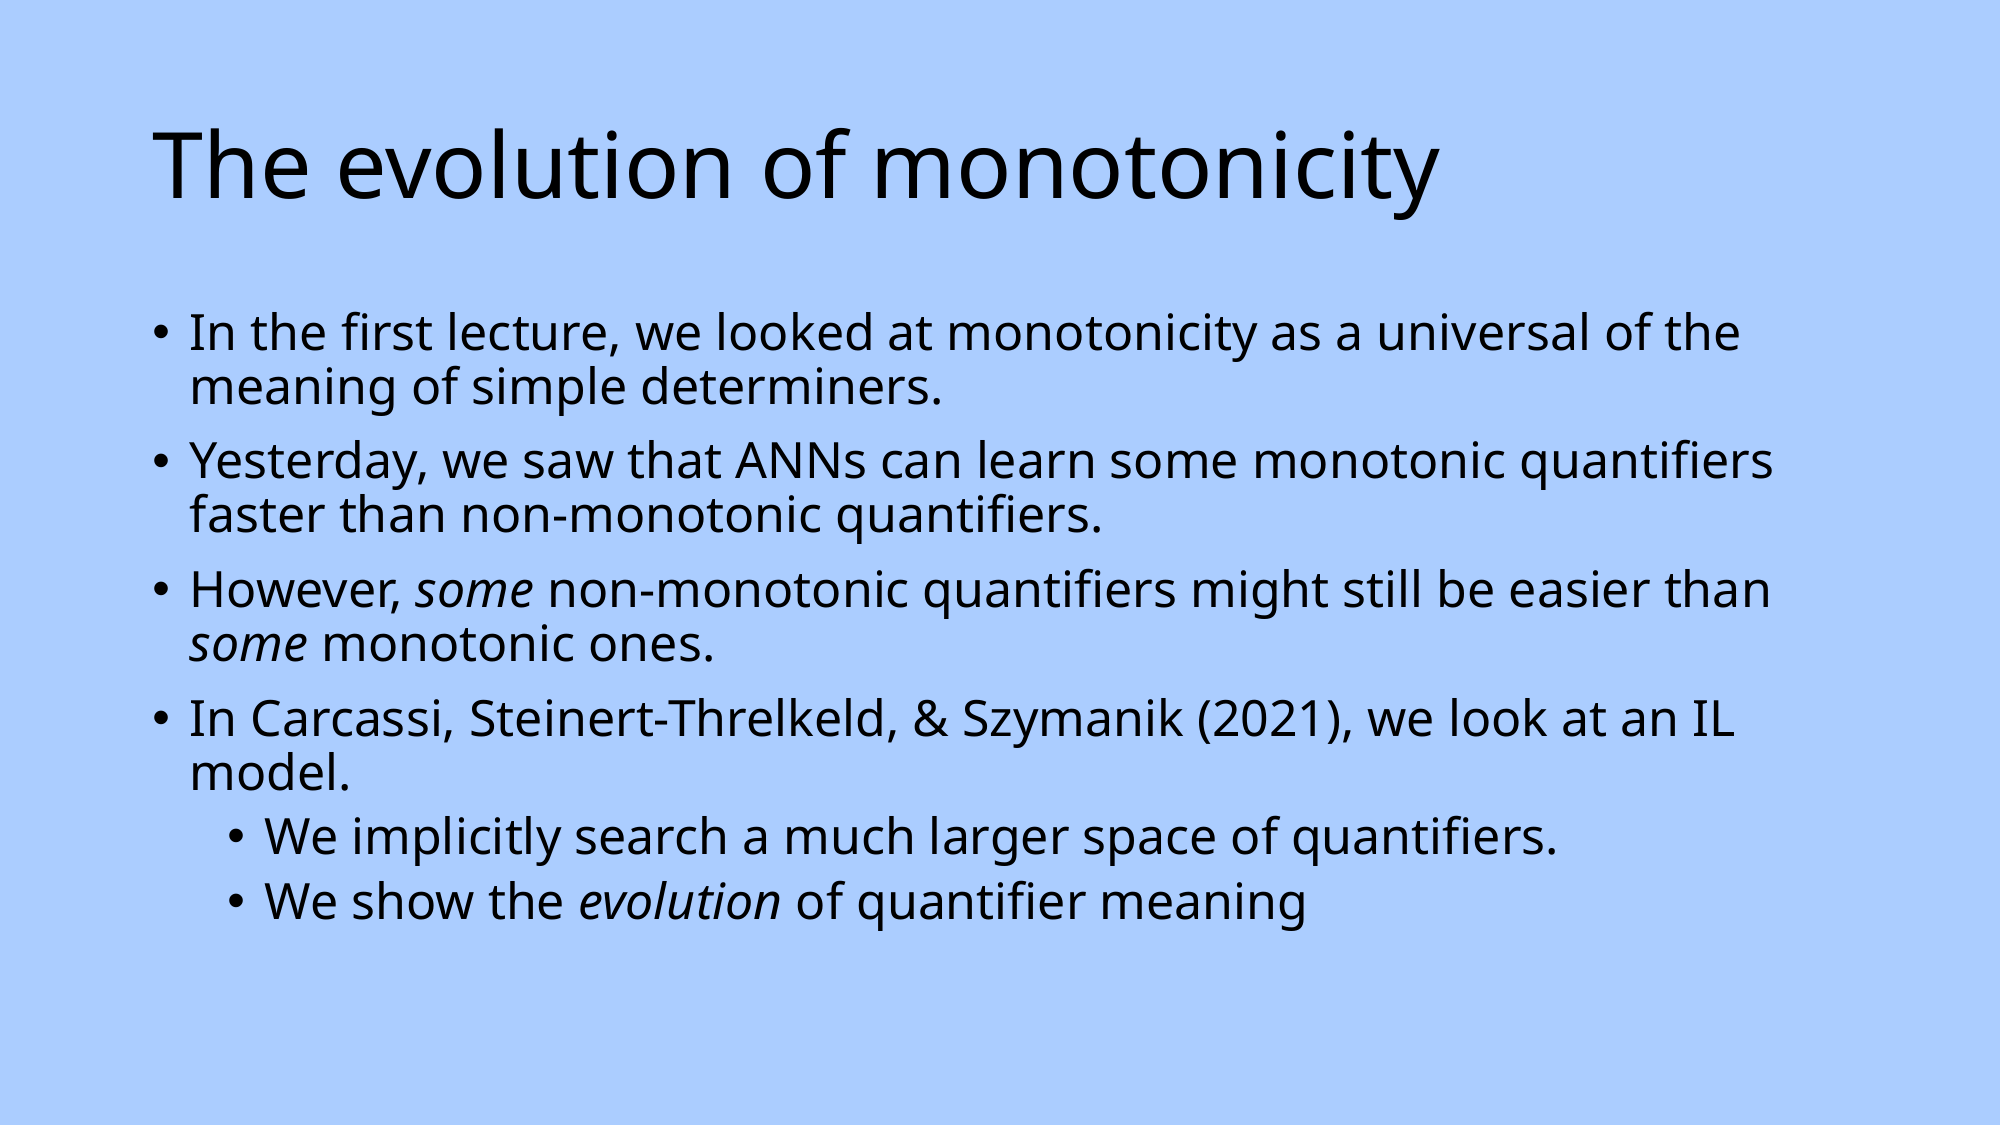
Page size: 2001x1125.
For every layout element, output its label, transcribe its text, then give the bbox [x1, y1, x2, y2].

list In the first lecture, we looked at monotonicity as a universal of the meaning of simple determiners. Yesterday, we saw that ANNs can learn some monotonic quantifiers faster than non-monotonic quantifiers. However, some non-monotonic quantifiers might still be easier than some monotonic ones. In Carcassi, Steinert-Threlkeld, & Szymanik (2021), we look at an IL model. We implicitly search a much larger space of quantifiers. We show the evolution of quantifier meaning [137, 299, 1863, 1014]
title The evolution of monotonicity [137, 59, 1863, 278]
